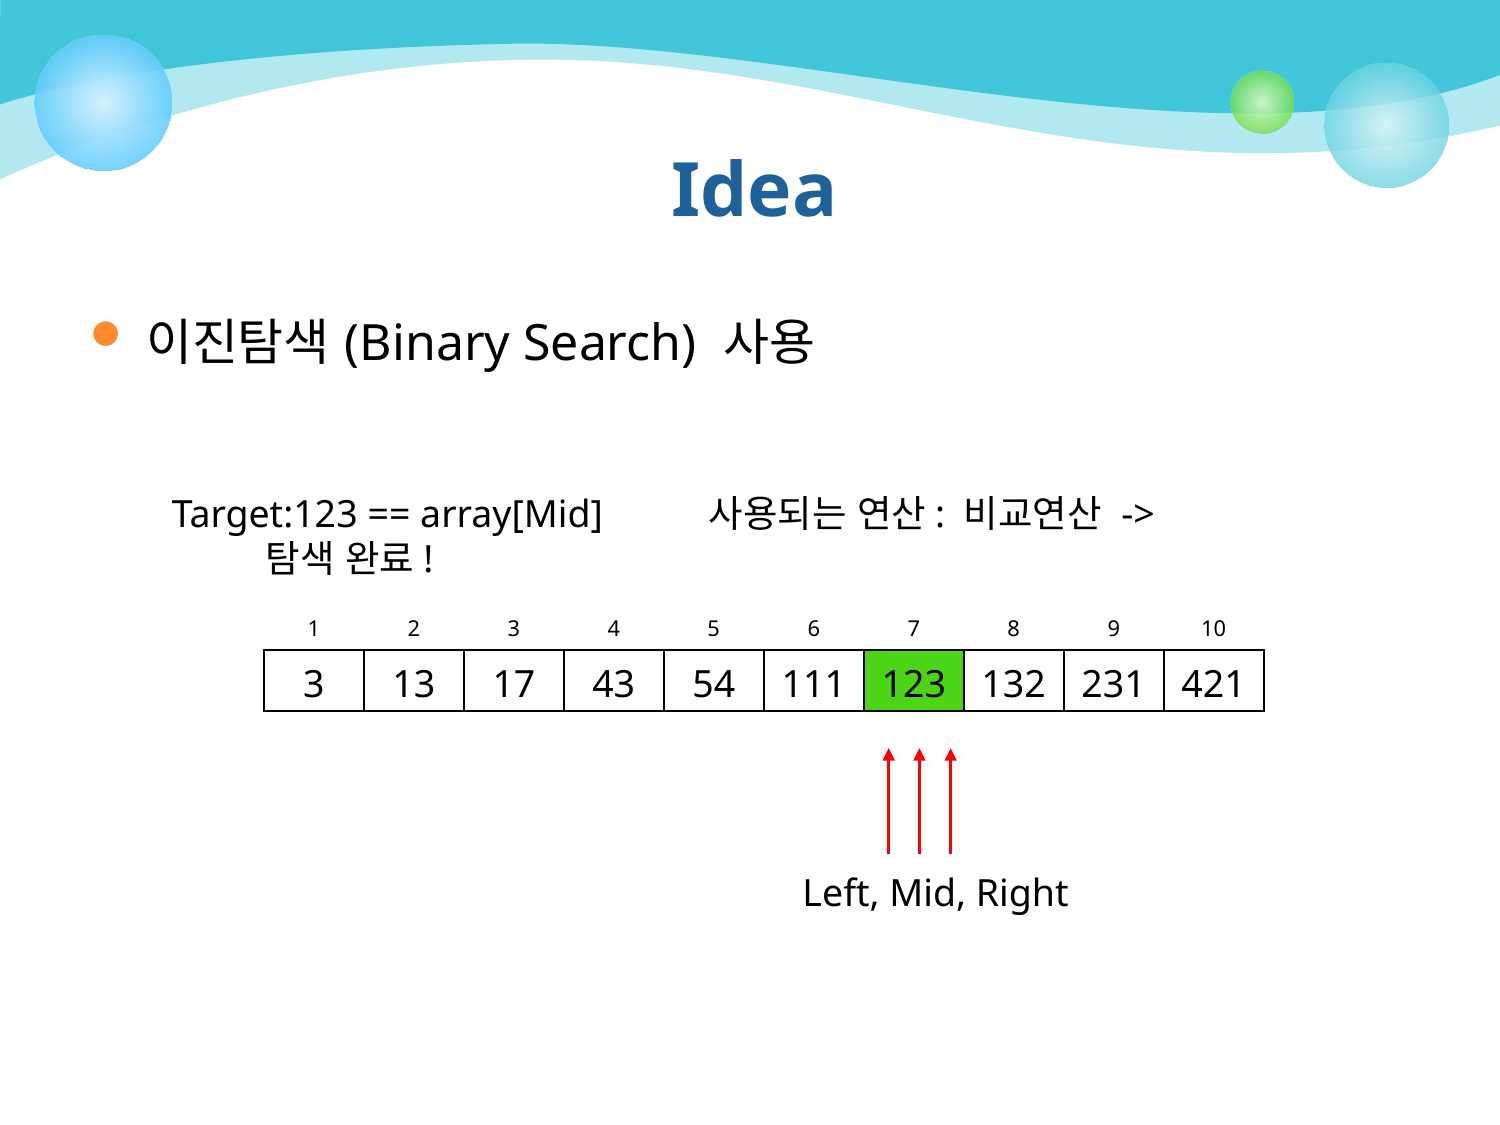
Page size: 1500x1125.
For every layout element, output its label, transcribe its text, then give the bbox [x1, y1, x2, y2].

table_cell 54 [665, 651, 763, 710]
table_cell 3 [265, 651, 363, 710]
table_cell 43 [565, 651, 663, 710]
text_box Left, Mid, Right [787, 861, 1114, 921]
table_cell 17 [465, 651, 563, 710]
table_cell 231 [1065, 651, 1163, 710]
table_cell 132 [965, 651, 1063, 710]
table_cell 123 [865, 651, 963, 710]
title Idea [79, 133, 1430, 295]
table_cell 421 [1165, 651, 1263, 710]
text_box 이진탐색(Binary Search) 사용 [75, 295, 1459, 649]
table_cell 111 [765, 651, 863, 710]
table_cell 13 [365, 651, 463, 710]
